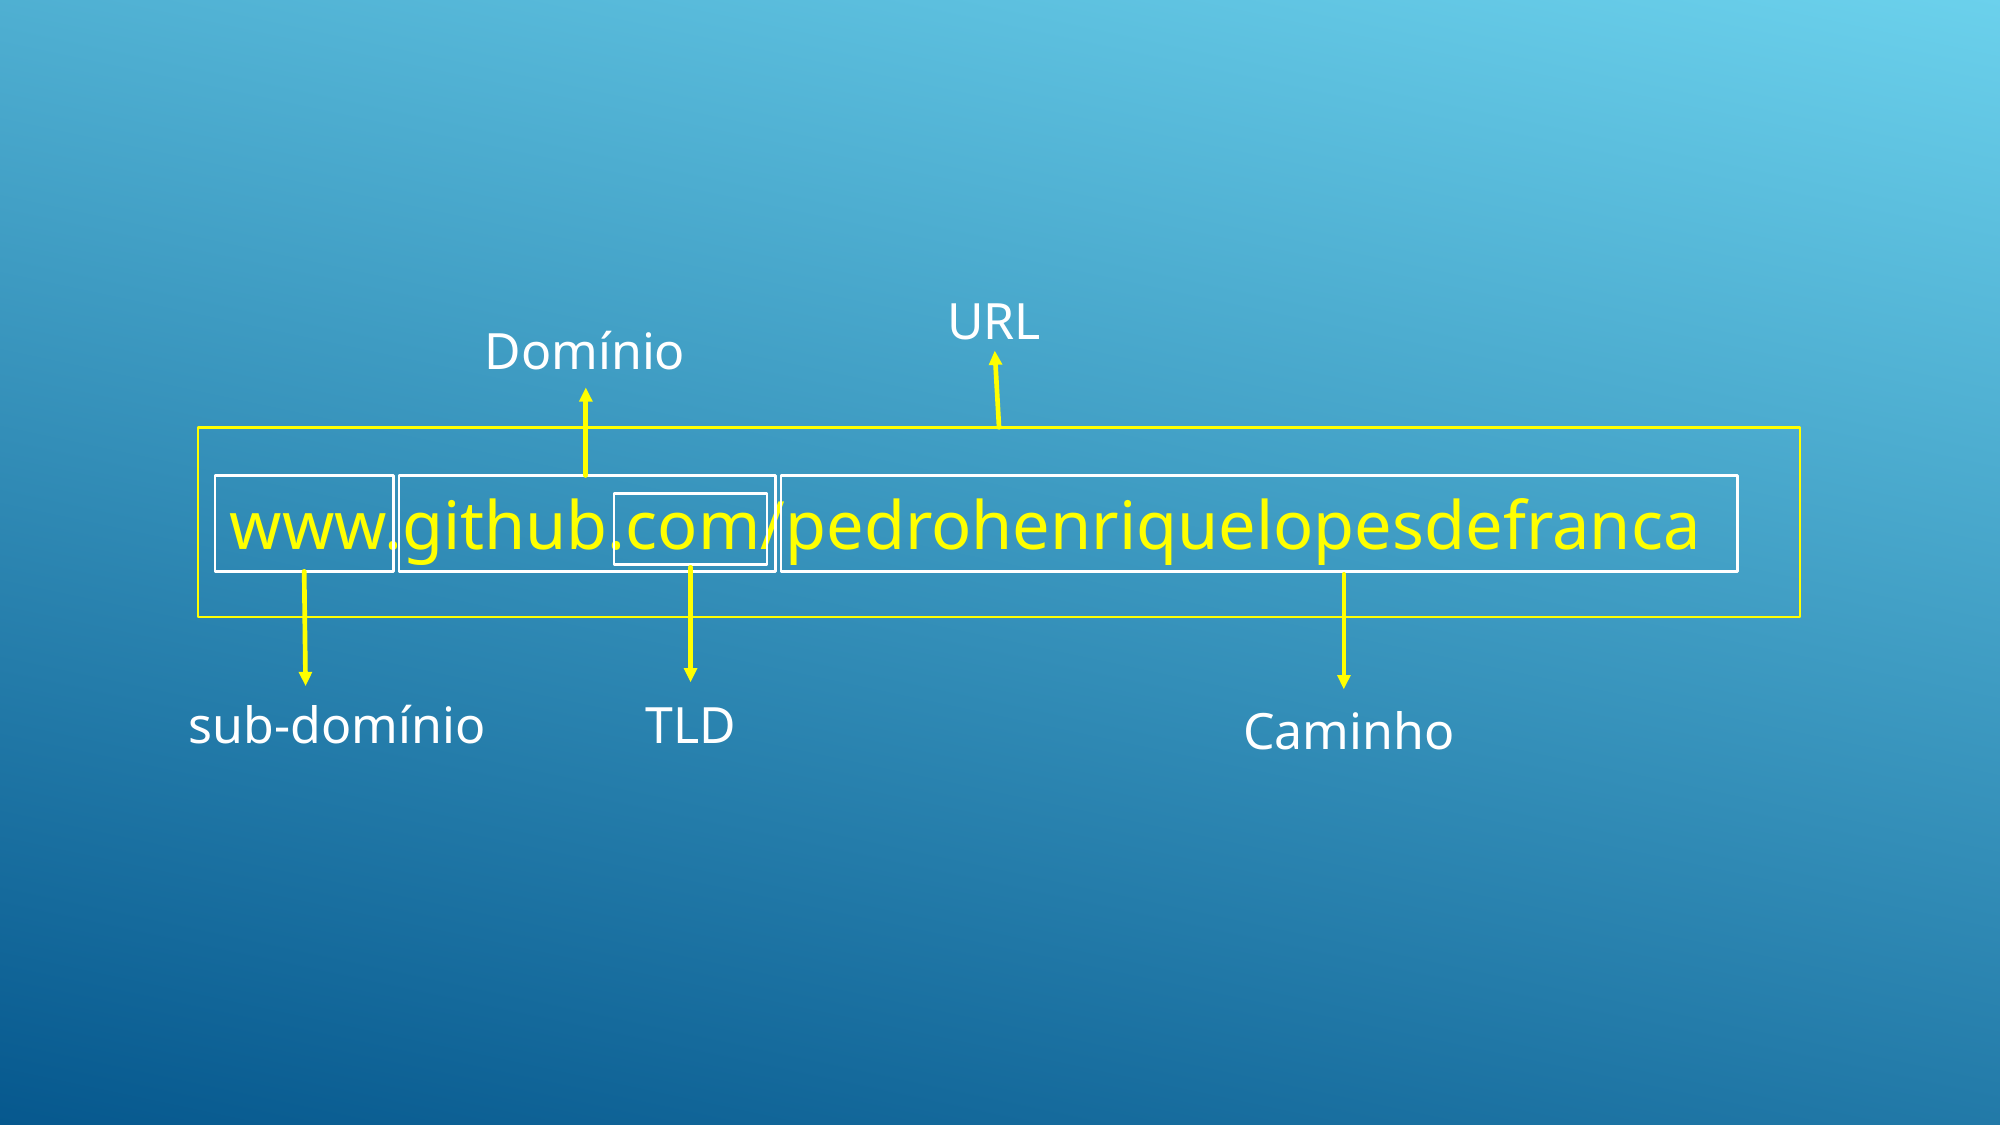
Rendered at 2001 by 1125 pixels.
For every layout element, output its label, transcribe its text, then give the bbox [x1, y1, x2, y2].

text_box [197, 426, 688, 618]
text_box URL [932, 282, 1084, 358]
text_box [994, 350, 1000, 428]
text_box [214, 474, 395, 573]
text_box Domínio [469, 311, 702, 387]
text_box [780, 474, 1739, 573]
text_box [398, 474, 777, 573]
text_box [613, 492, 768, 566]
text_box sub-domínio [173, 685, 542, 761]
text_box TLD [631, 685, 770, 761]
text_box [588, 426, 1801, 618]
text_box Caminho [1228, 691, 1509, 767]
